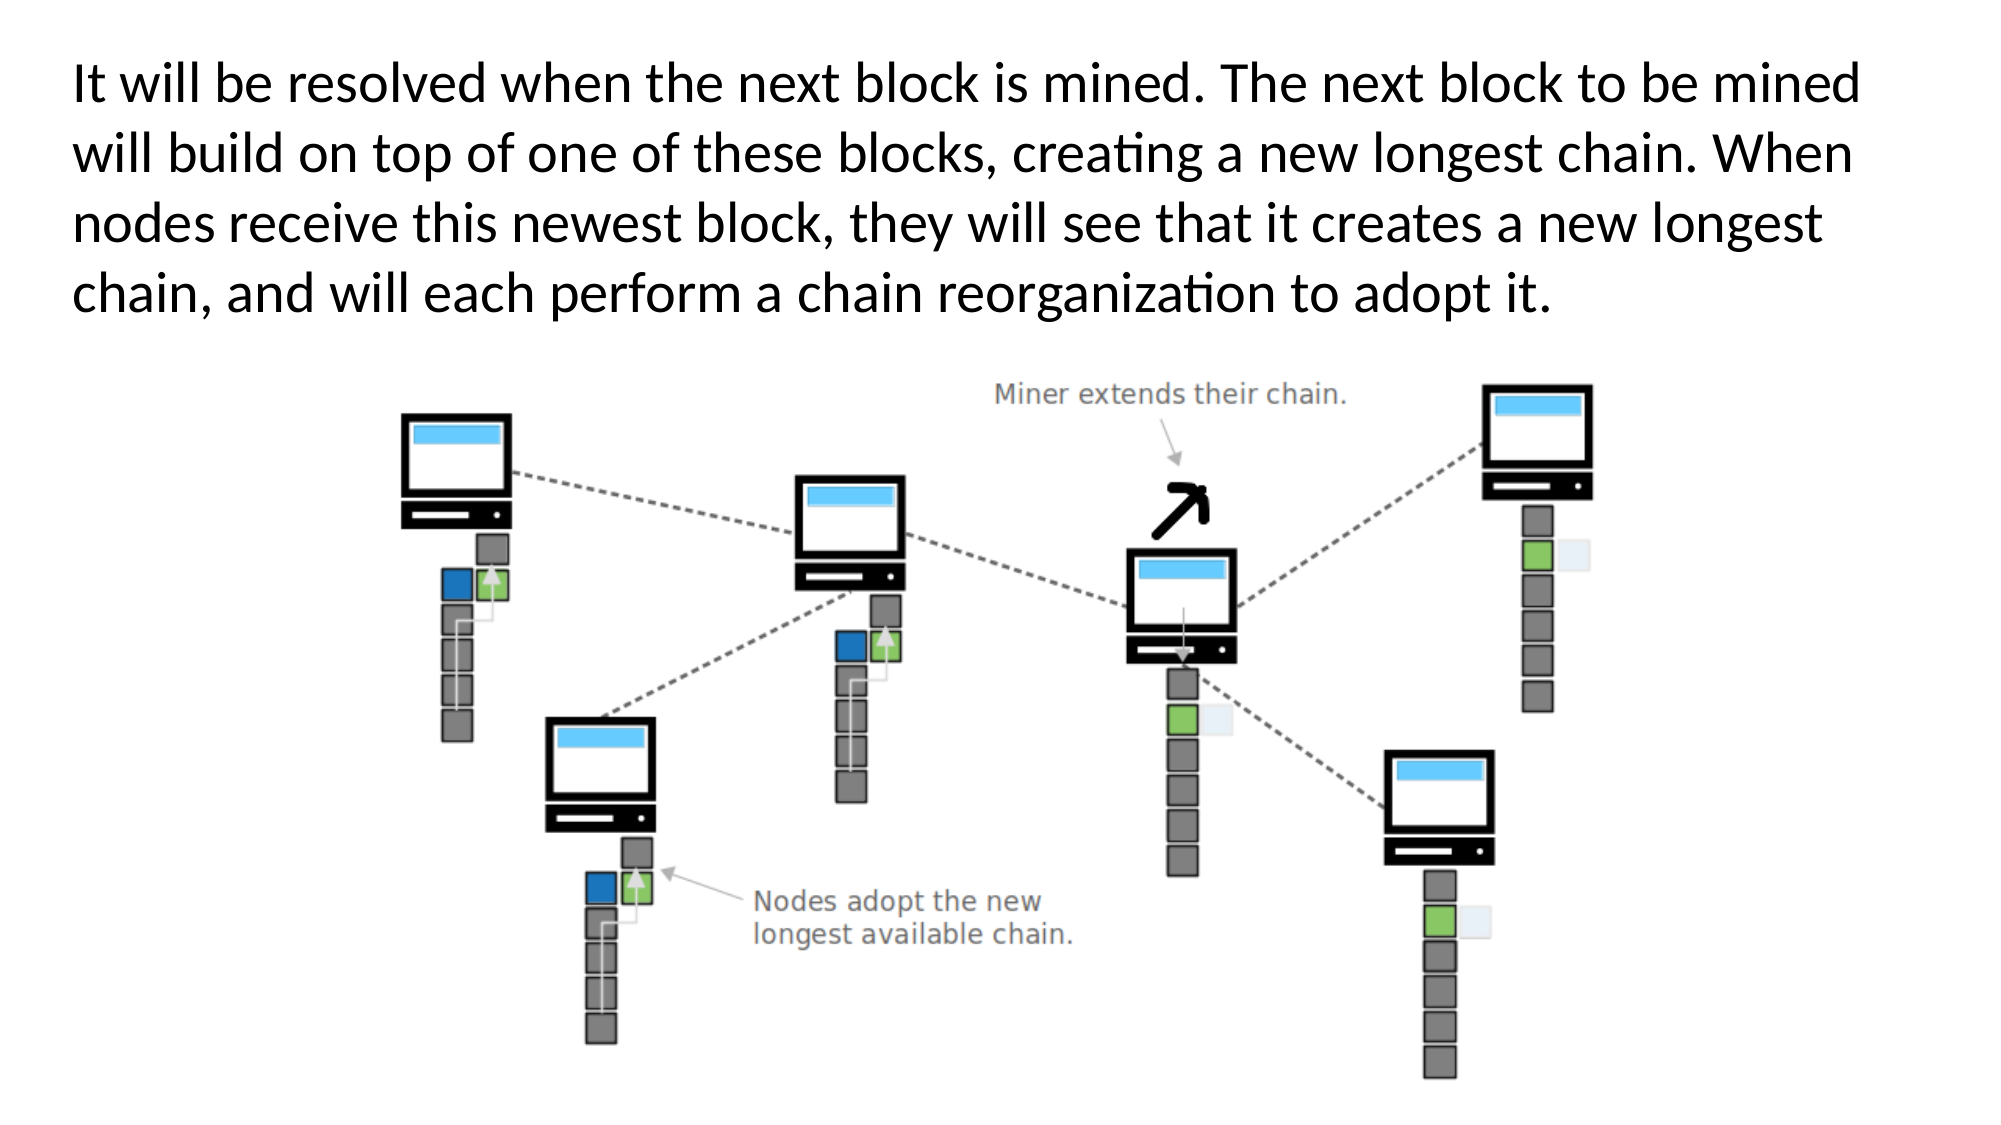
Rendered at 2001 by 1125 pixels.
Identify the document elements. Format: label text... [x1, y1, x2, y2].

picture [392, 365, 1610, 1085]
text_box It will be resolved when the next block is mined. The next block to be mined will build on top of one of these blocks, creating a new longest chain. When nodes receive this newest block, they will see that it creates a new longest chain, and will each perform a chain reorganization to adopt it. [57, 37, 1945, 332]
